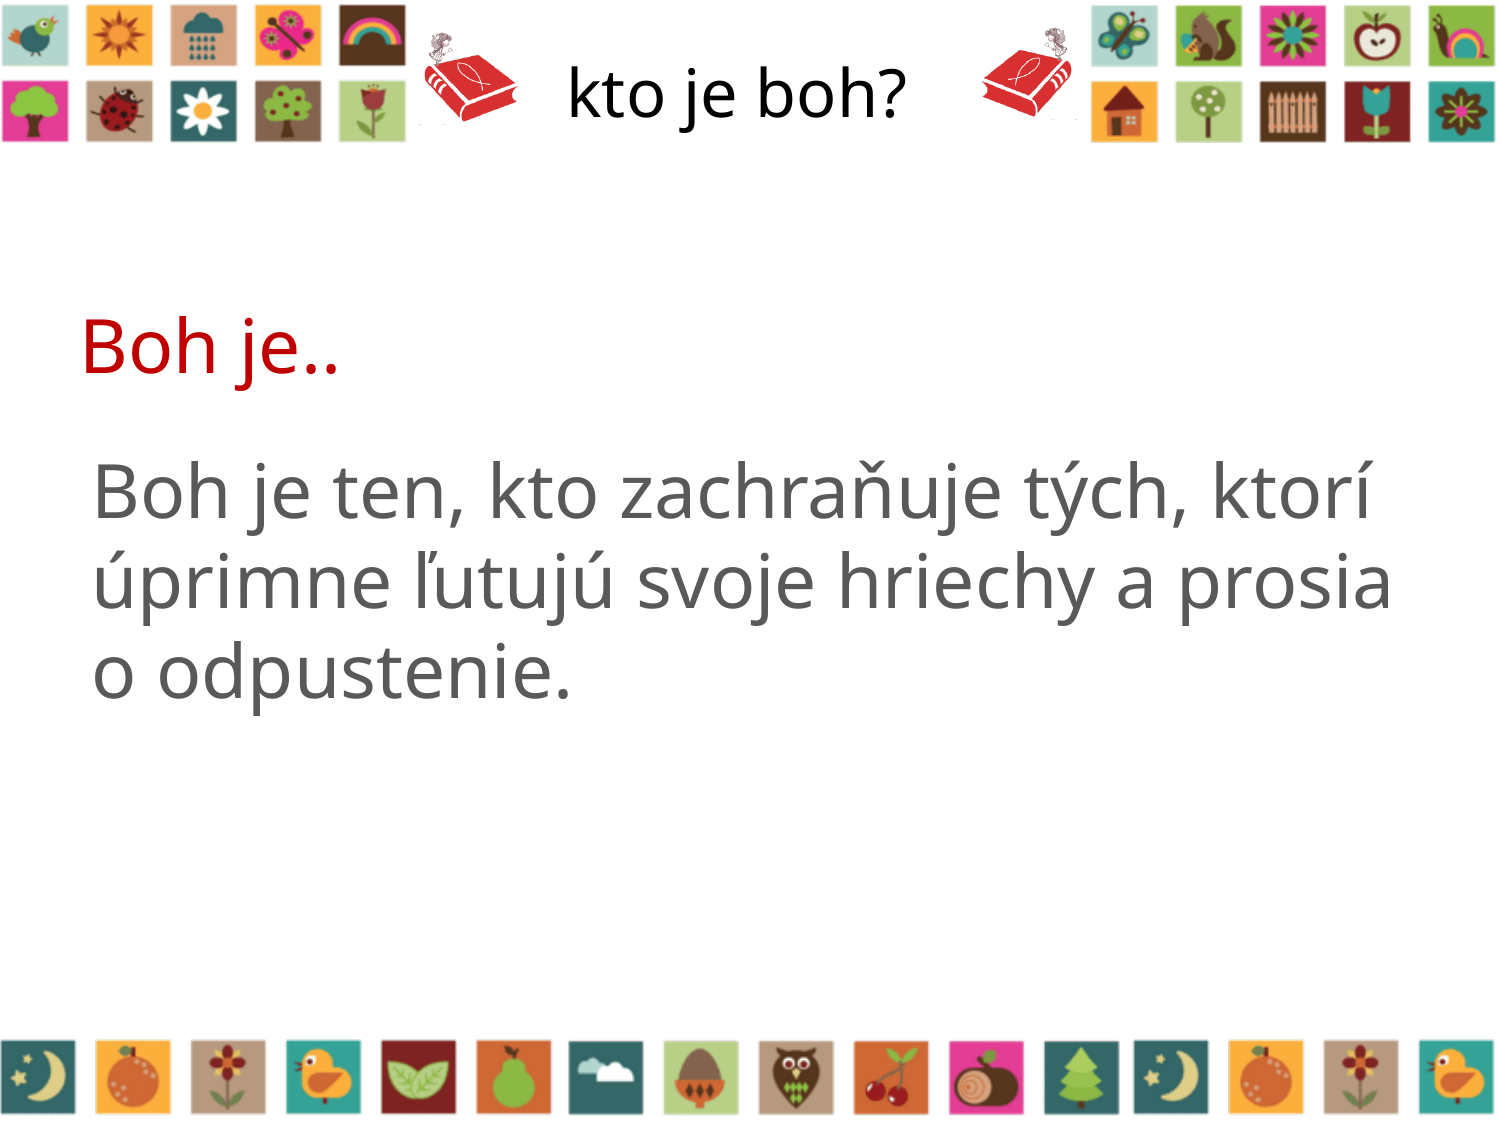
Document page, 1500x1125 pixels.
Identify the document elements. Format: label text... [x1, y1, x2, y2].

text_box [0, 1028, 1500, 1118]
text_box Boh je.. [64, 290, 1412, 396]
picture [0, 3, 550, 150]
picture [950, 3, 1500, 150]
text_box Boh je ten, kto zachraňuje tých, ktorí úprimne ľutujú svoje hriechy a prosia o odpustenie. [76, 436, 1436, 722]
text_box kto je boh? [425, 43, 1078, 139]
